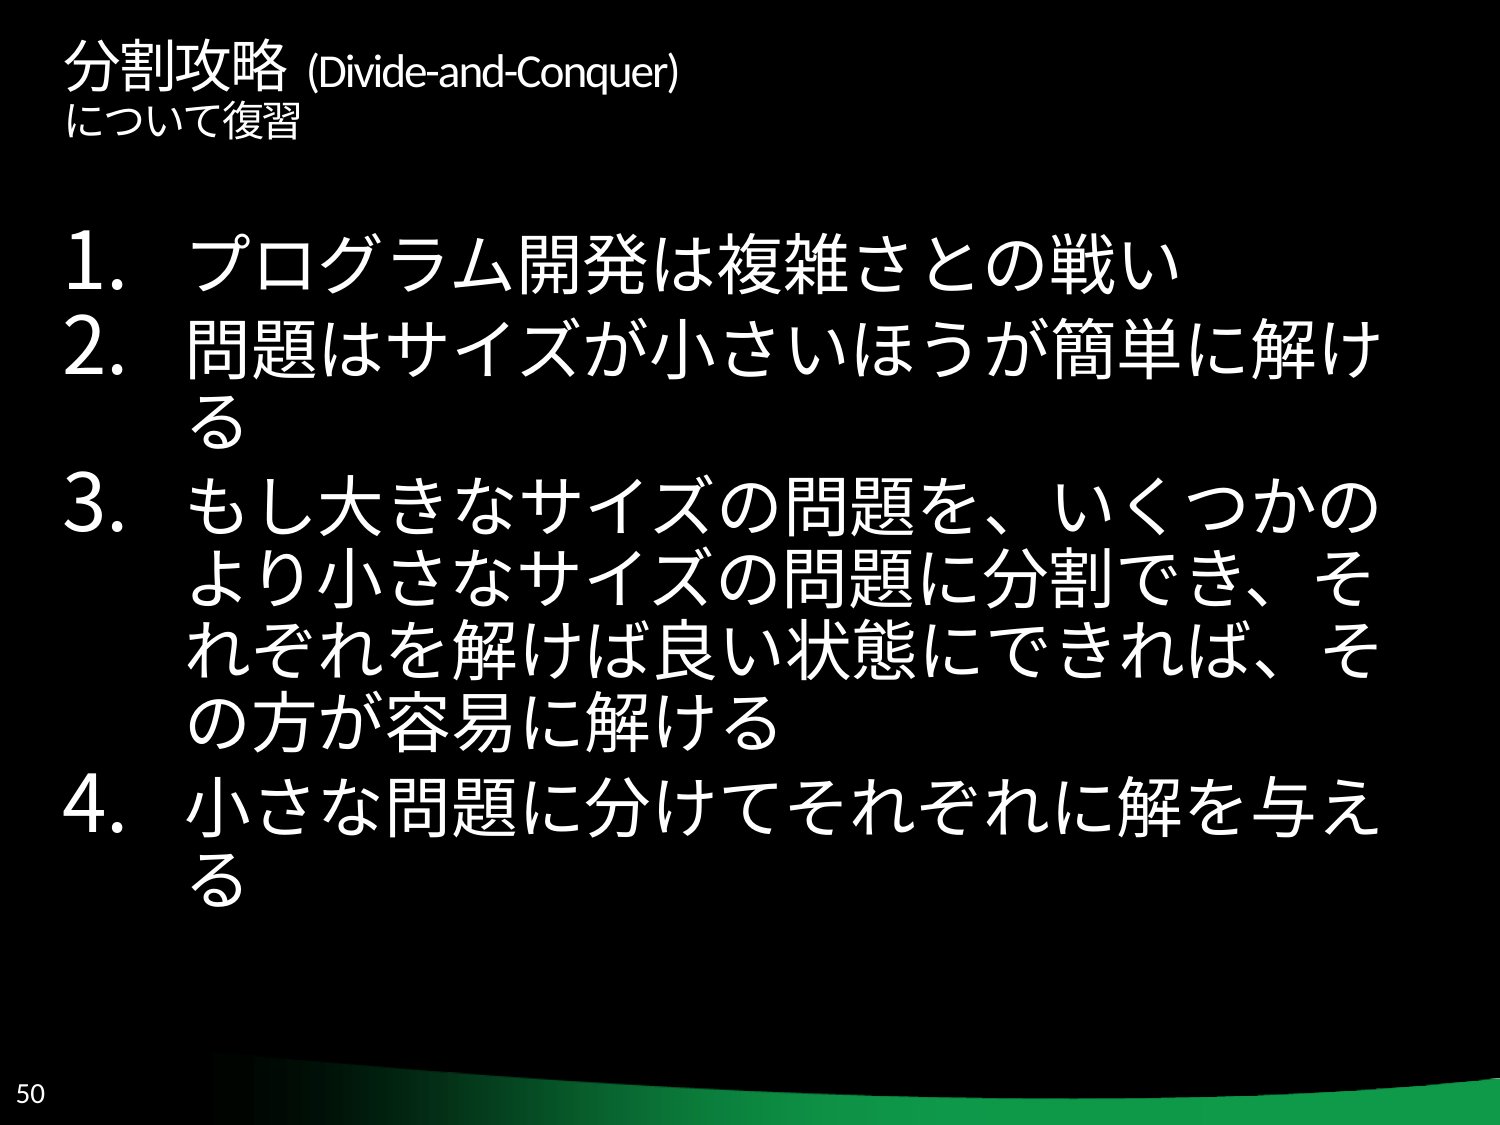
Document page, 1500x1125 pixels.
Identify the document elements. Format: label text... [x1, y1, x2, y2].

list プログラム開発は複雑さとの戦い 問題はサイズが小さいほうが簡単に解ける もし大きなサイズの問題を、いくつかのより小さなサイズの問題に分割でき、それぞれを解けば良い状態にできれば、その方が容易に解ける 小さな問題に分けてそれぞれに解を与える [62, 231, 1438, 595]
picture [0, 0, 1500, 1125]
title 分割攻略 (Divide-and-Conquer) について復習 [63, 37, 1438, 147]
